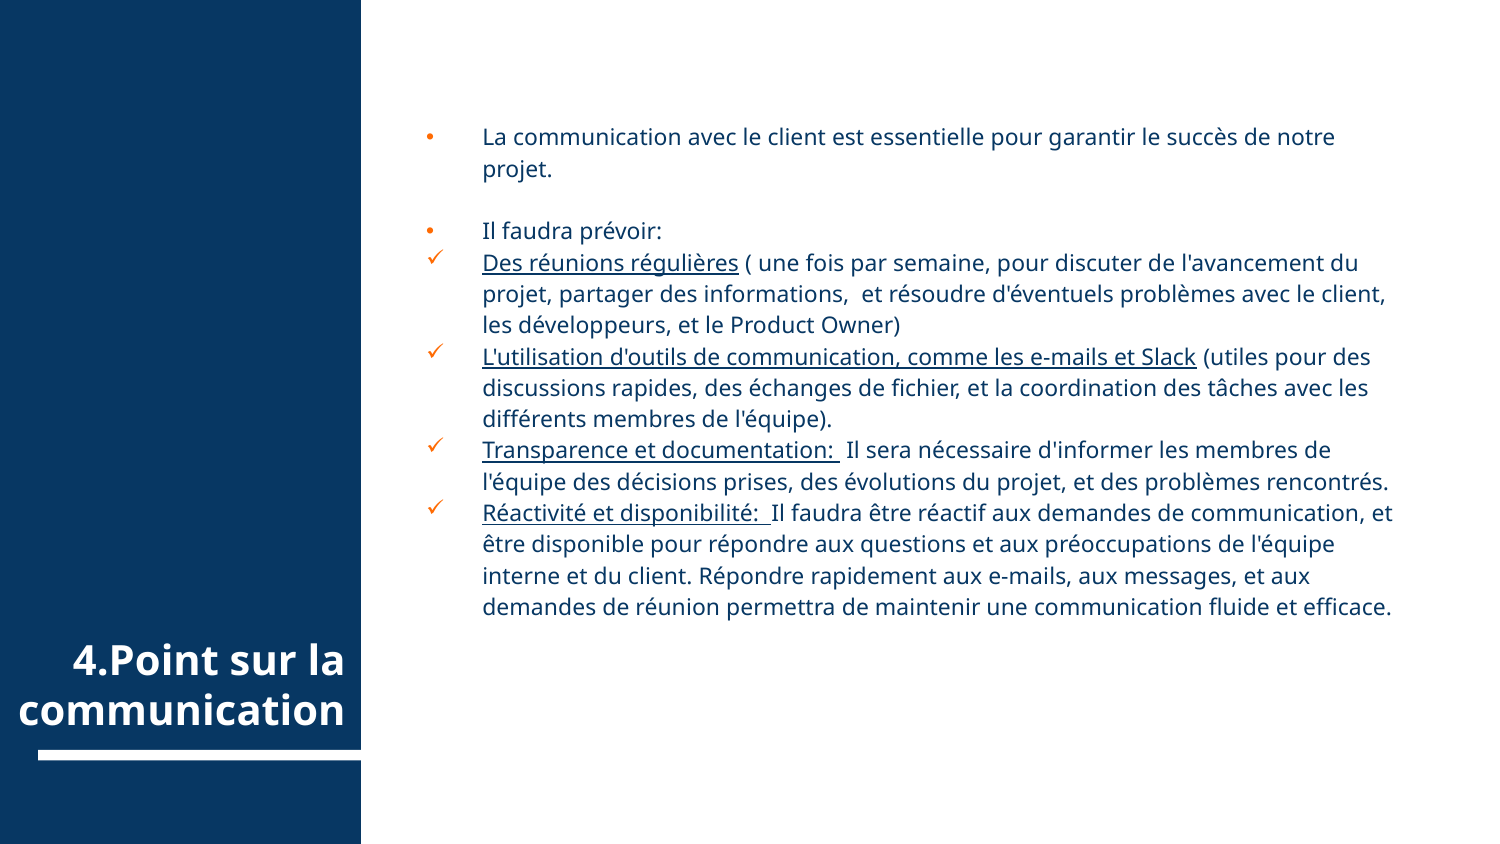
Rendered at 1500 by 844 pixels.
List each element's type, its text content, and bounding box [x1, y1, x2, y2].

title 4.Point sur la communication [0, 550, 361, 749]
subtitle La communication avec le client est essentielle pour garantir le succès de notre projet. Il faudra prévoir: Des réunions régulières ( une fois par semaine, pour discuter de l'avancement du projet, partager des informations, et résoudre d'éventuels problèmes avec le client, les développeurs, et le Product Owner) L'utilisation d'outils de communication, comme les e-mails et Slack (utiles pour des discussions rapides, des échanges de fichier, et la coordination des tâches avec les différents membres de l'équipe). Transparence et documentation: Il sera nécessaire d'informer les membres de l'équipe des décisions prises, des évolutions du projet, et des problèmes rencontrés. Réactivité et disponibilité: Il faudra être réactif aux demandes de communication, et être disponible pour répondre aux questions et aux préoccupations de l'équipe interne et du client. Répondre rapidement aux e-mails, aux messages, et aux demandes de réunion permettra de maintenir une communication fluide et efficace. [392, 103, 1424, 756]
